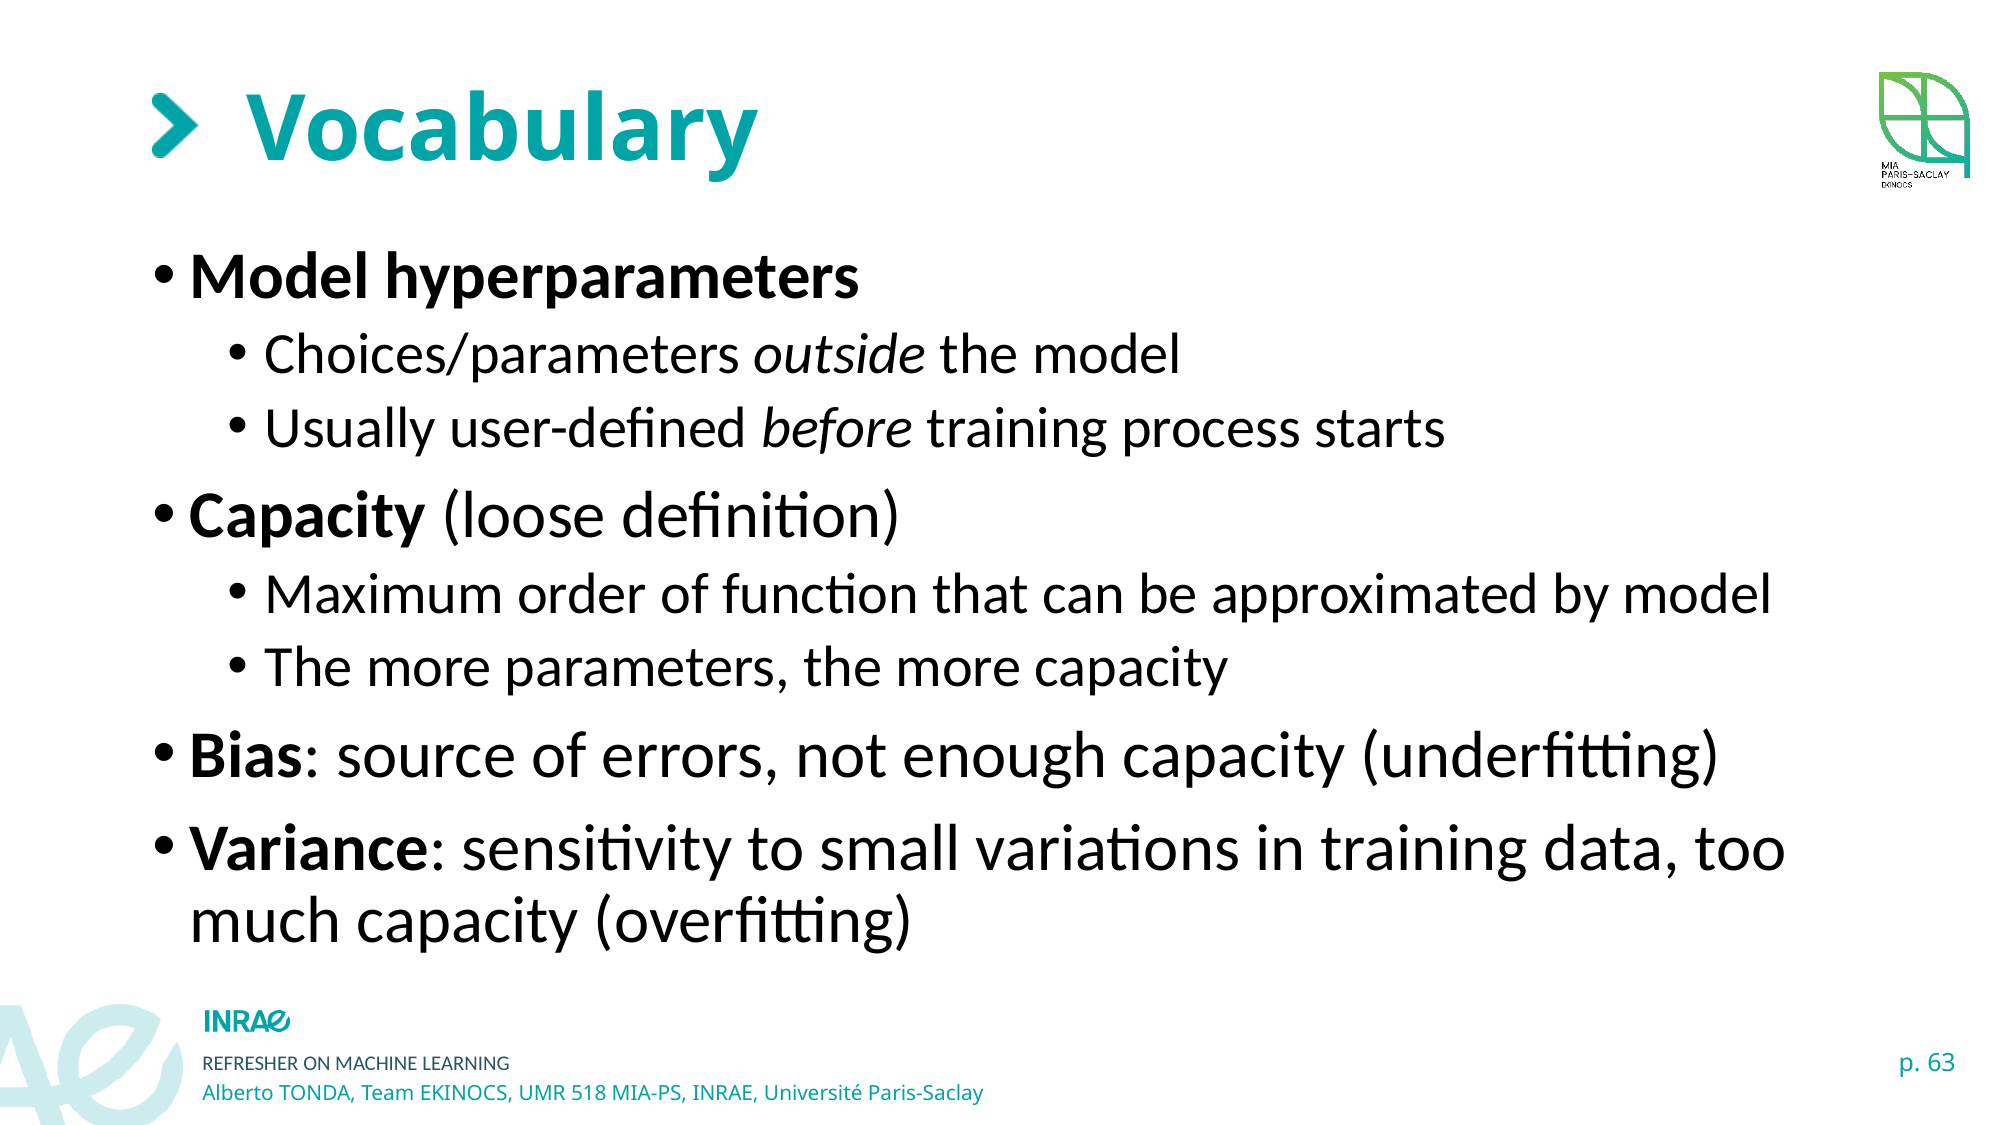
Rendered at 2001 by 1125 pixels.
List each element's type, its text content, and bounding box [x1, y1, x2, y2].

picture [1862, 54, 1986, 205]
picture [0, 996, 329, 1125]
title Vocabulary [137, 59, 1863, 203]
list Model hyperparameters Choices/parameters outside the model Usually user-defined before training process starts Capacity (loose definition) Maximum order of function that can be approximated by model The more parameters, the more capacity Bias: source of errors, not enough capacity (underfitting) Variance: sensitivity to small variations in training data, too much capacity (overfitting) [137, 233, 1863, 1001]
picture [152, 93, 200, 158]
